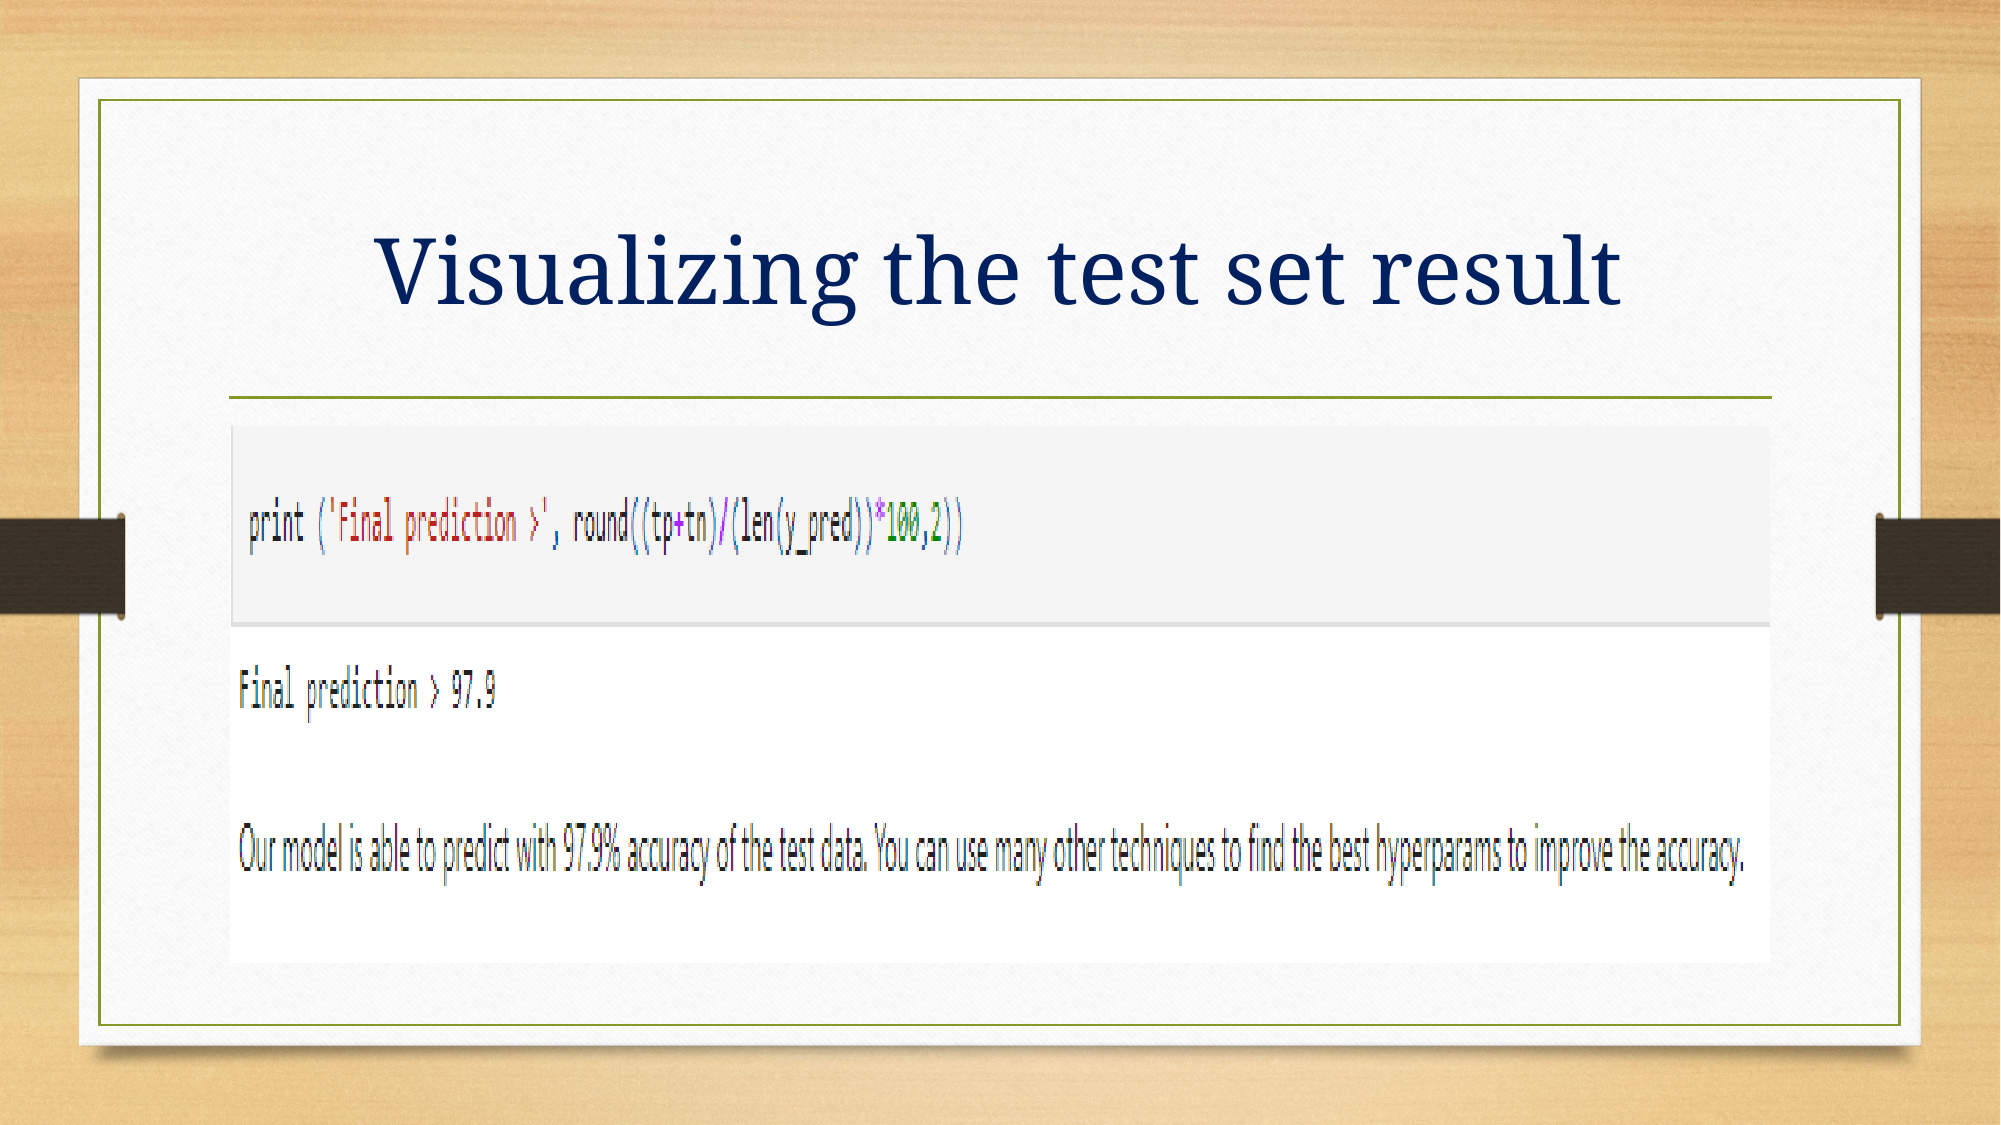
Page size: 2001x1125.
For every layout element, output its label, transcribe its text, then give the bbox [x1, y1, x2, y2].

picture [0, 0, 2001, 1125]
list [230, 426, 1770, 963]
title Visualizing the test set result [212, 161, 1788, 375]
